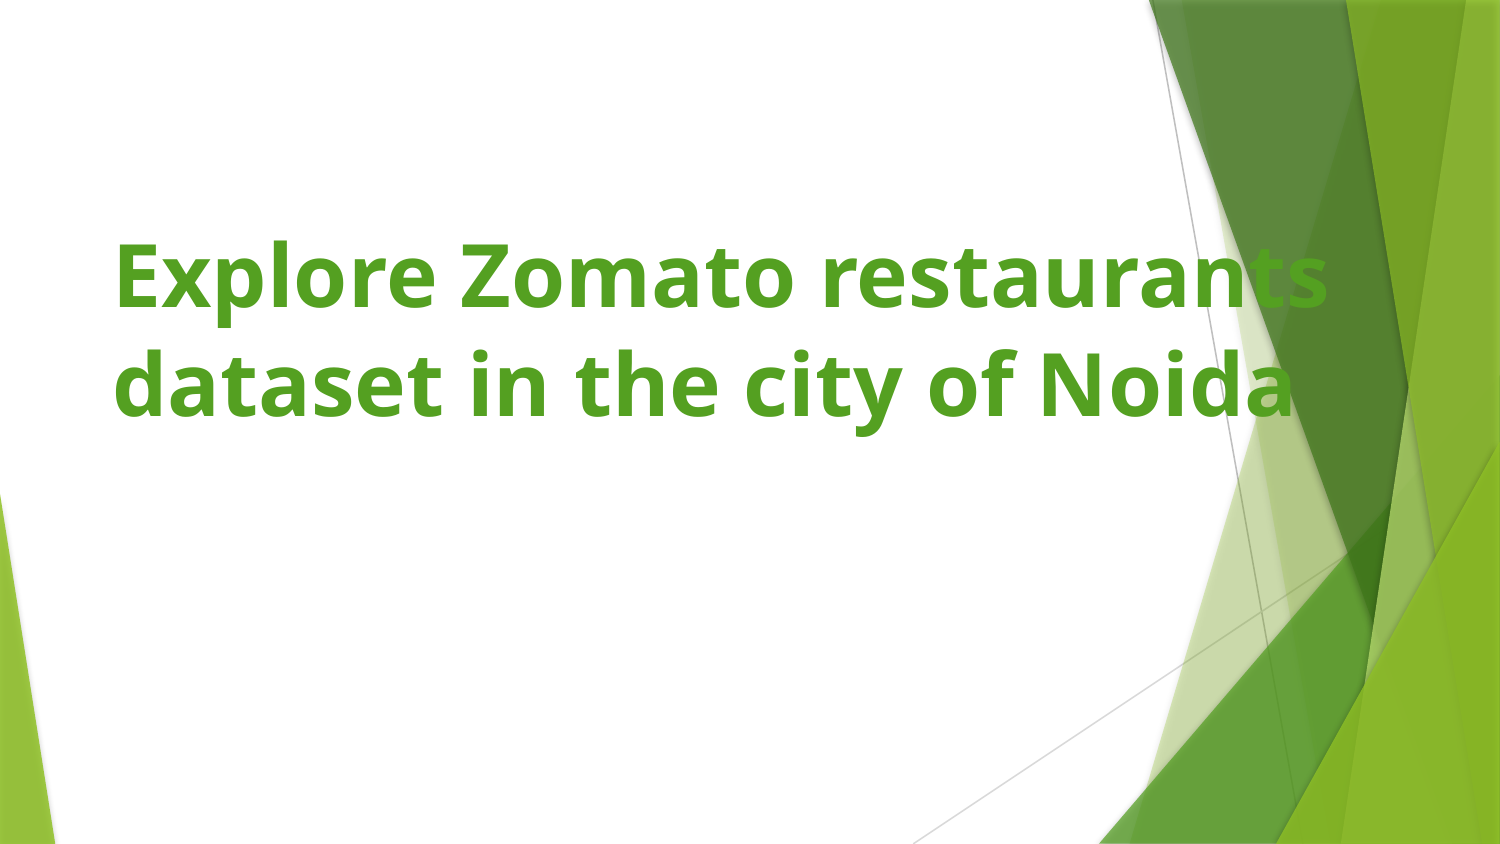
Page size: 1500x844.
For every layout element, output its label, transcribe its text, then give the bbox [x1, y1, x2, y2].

text_box Explore Zomato restaurants dataset in the city of Noida [112, 216, 1346, 480]
